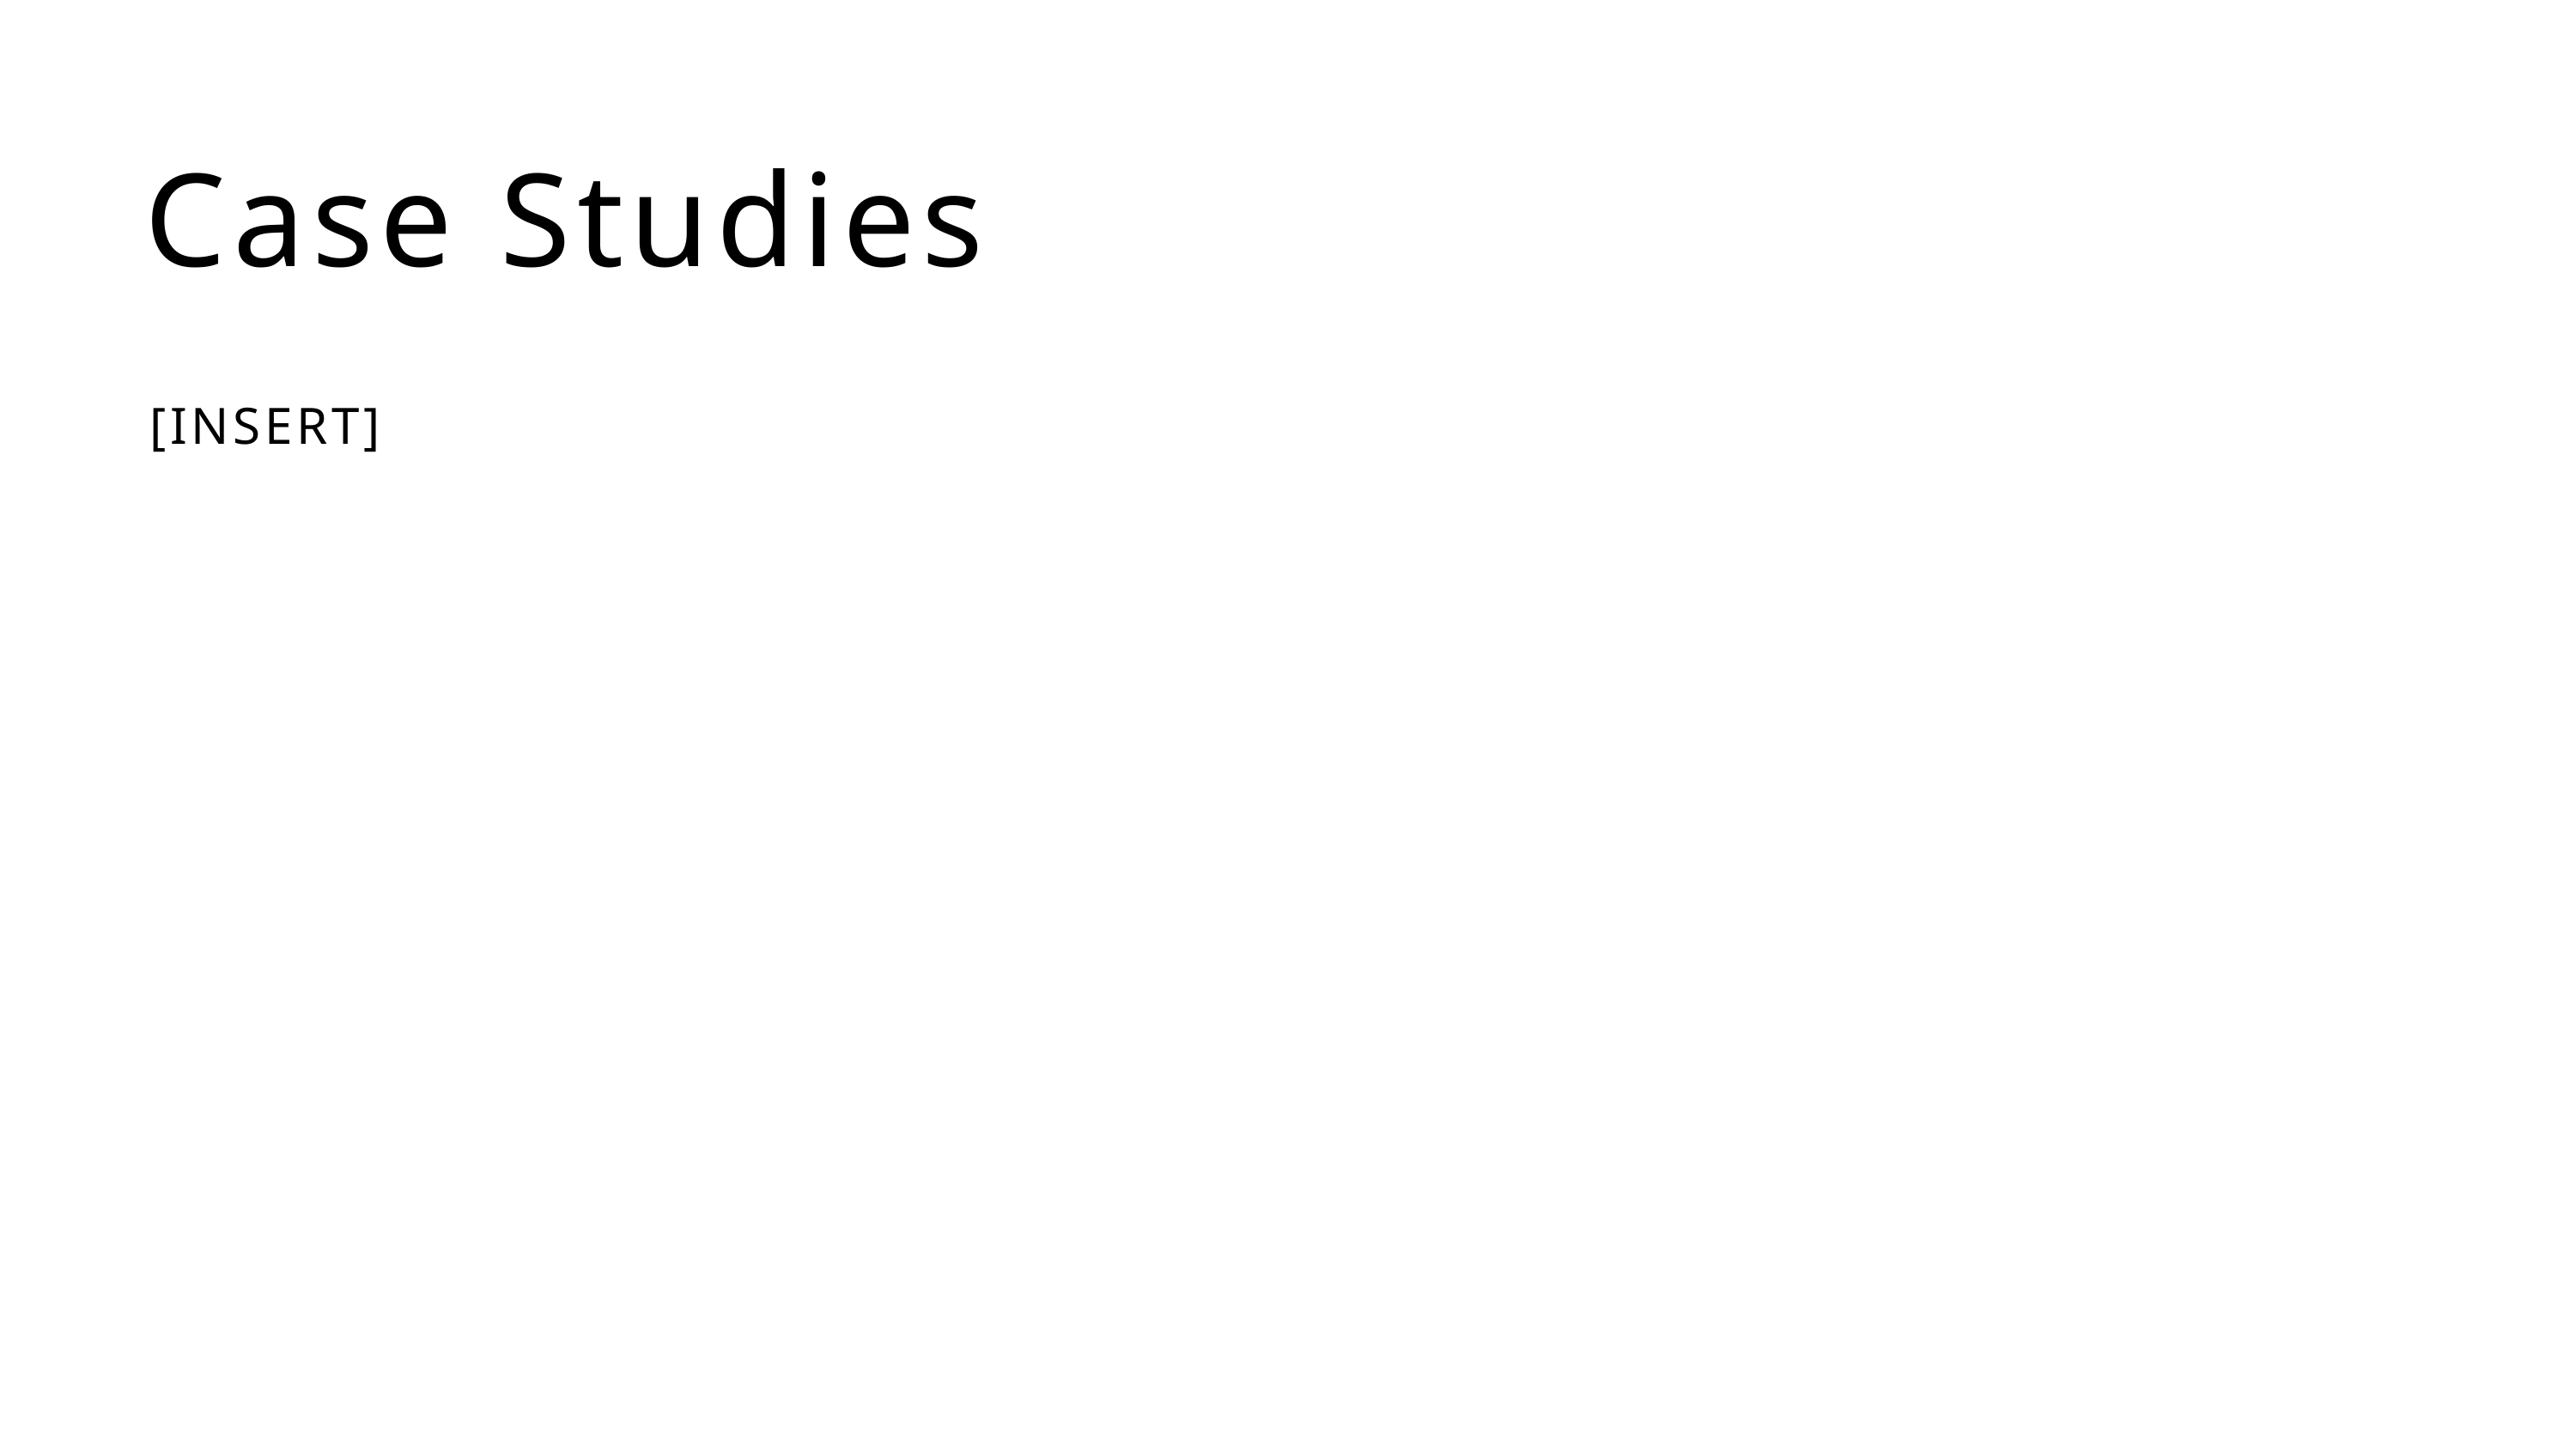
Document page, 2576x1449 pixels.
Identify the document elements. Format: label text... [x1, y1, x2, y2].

text_box [INSERT] [149, 384, 946, 454]
text_box Case Studies [144, 163, 2169, 293]
